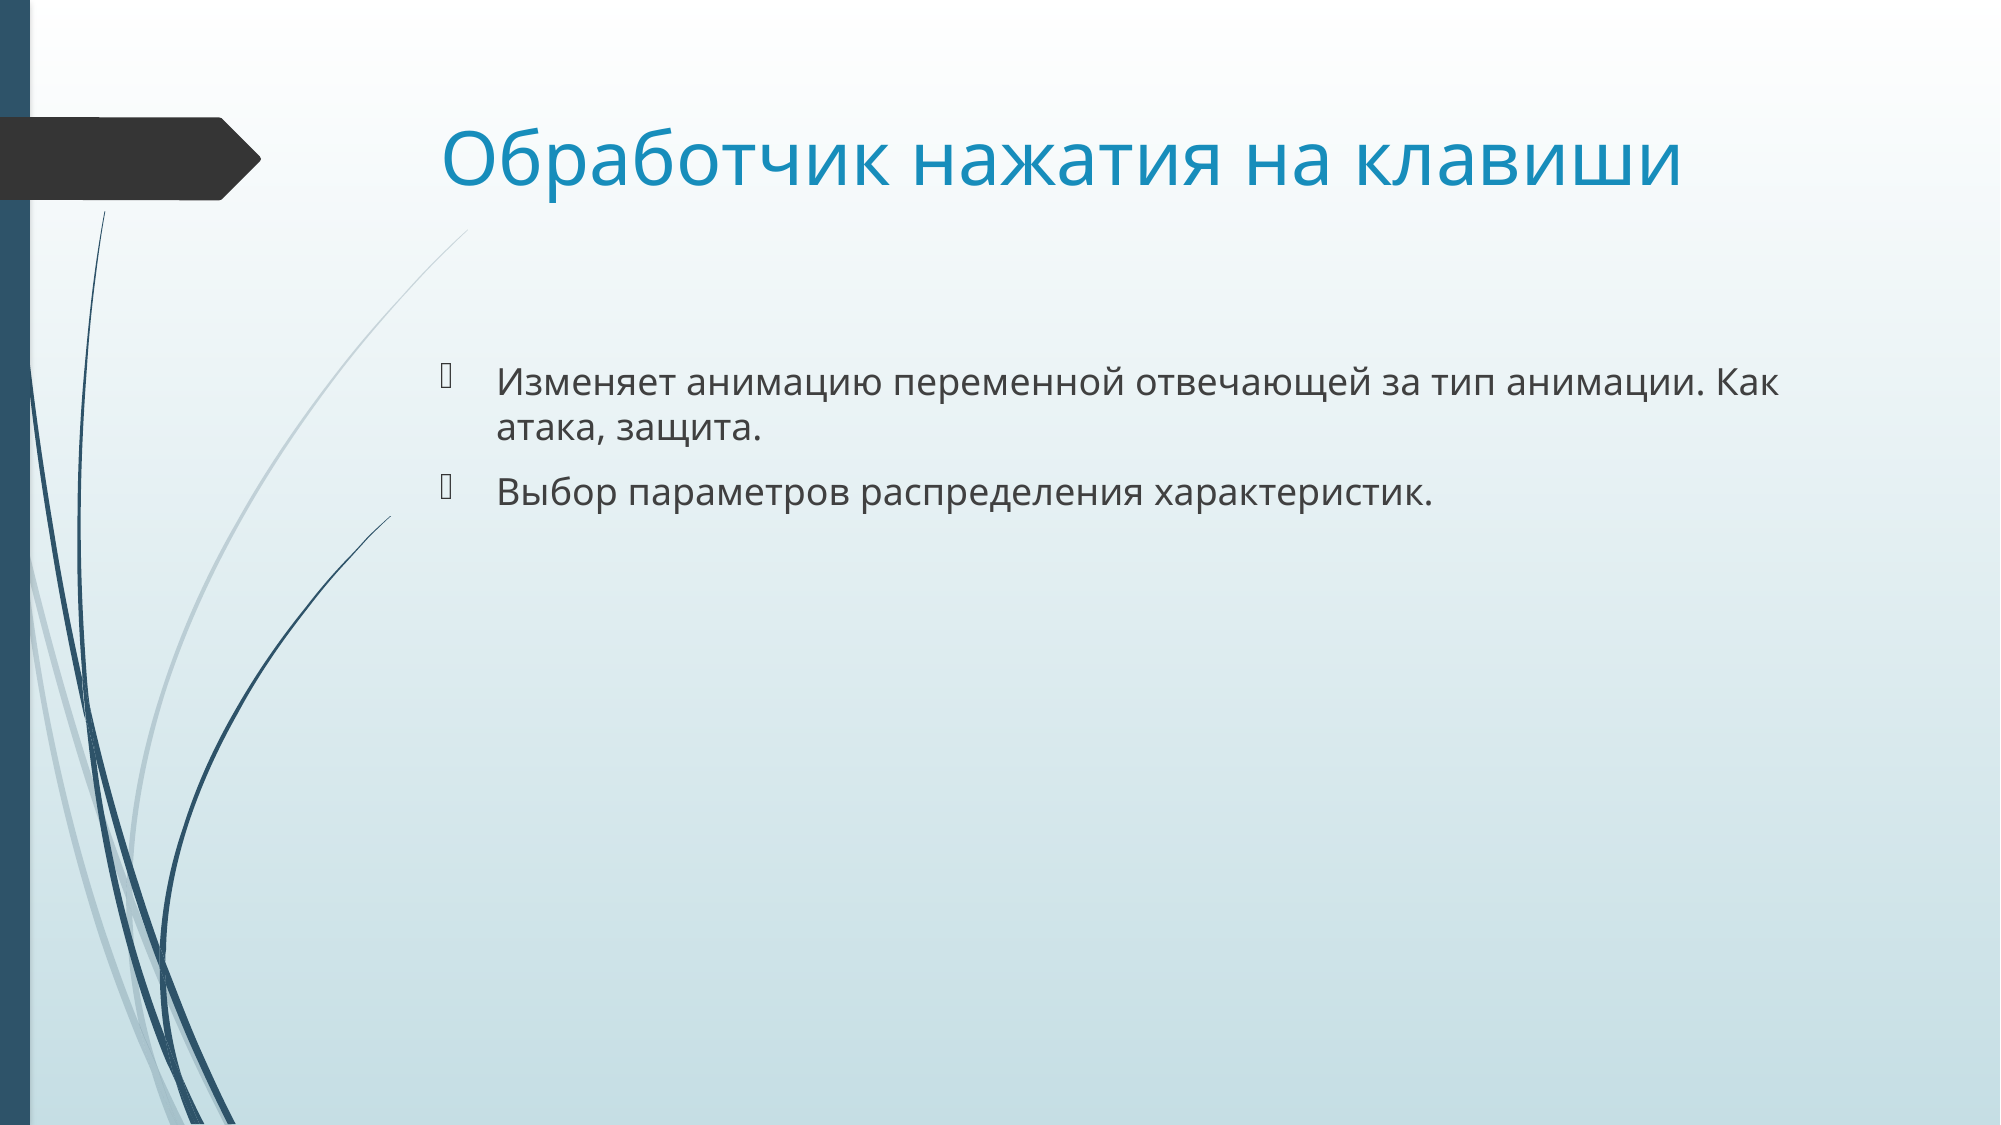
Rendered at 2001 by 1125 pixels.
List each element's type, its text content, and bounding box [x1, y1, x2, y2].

list Изменяет анимацию переменной отвечающей за тип анимации. Как атака, защита. Выбор параметров распределения характеристик. [424, 350, 1888, 970]
title Обработчик нажатия на клавиши [425, 102, 1888, 313]
